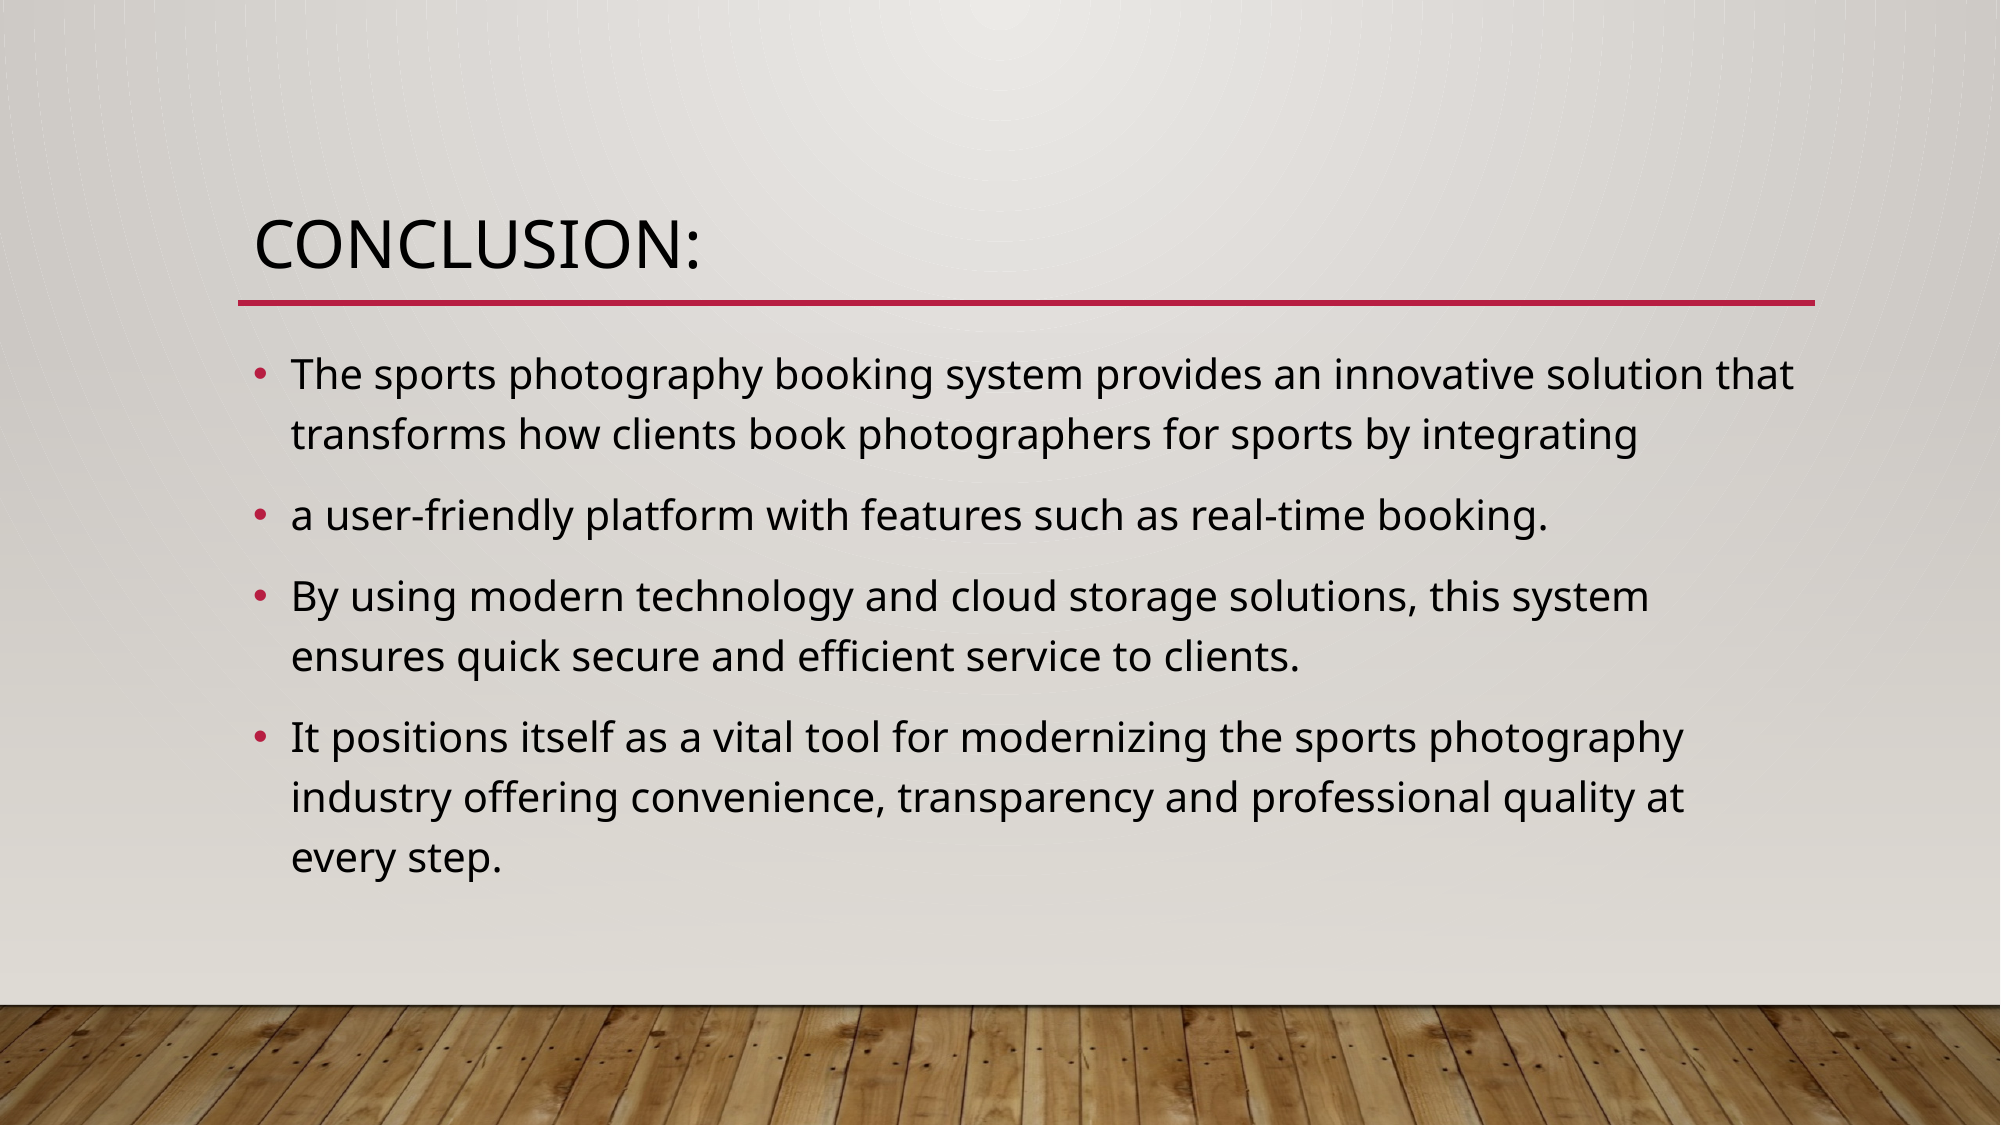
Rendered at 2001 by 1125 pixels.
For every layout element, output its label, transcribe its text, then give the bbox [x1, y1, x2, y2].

list The sports photography booking system provides an innovative solution that transforms how clients book photographers for sports by integrating a user-friendly platform with features such as real-time booking. By using modern technology and cloud storage solutions, this system ensures quick secure and efficient service to clients. It positions itself as a vital tool for modernizing the sports photography industry offering convenience, transparency and professional quality at every step. [238, 330, 1814, 897]
title Conclusion: [238, 131, 1814, 305]
picture [0, 1005, 2000, 1125]
